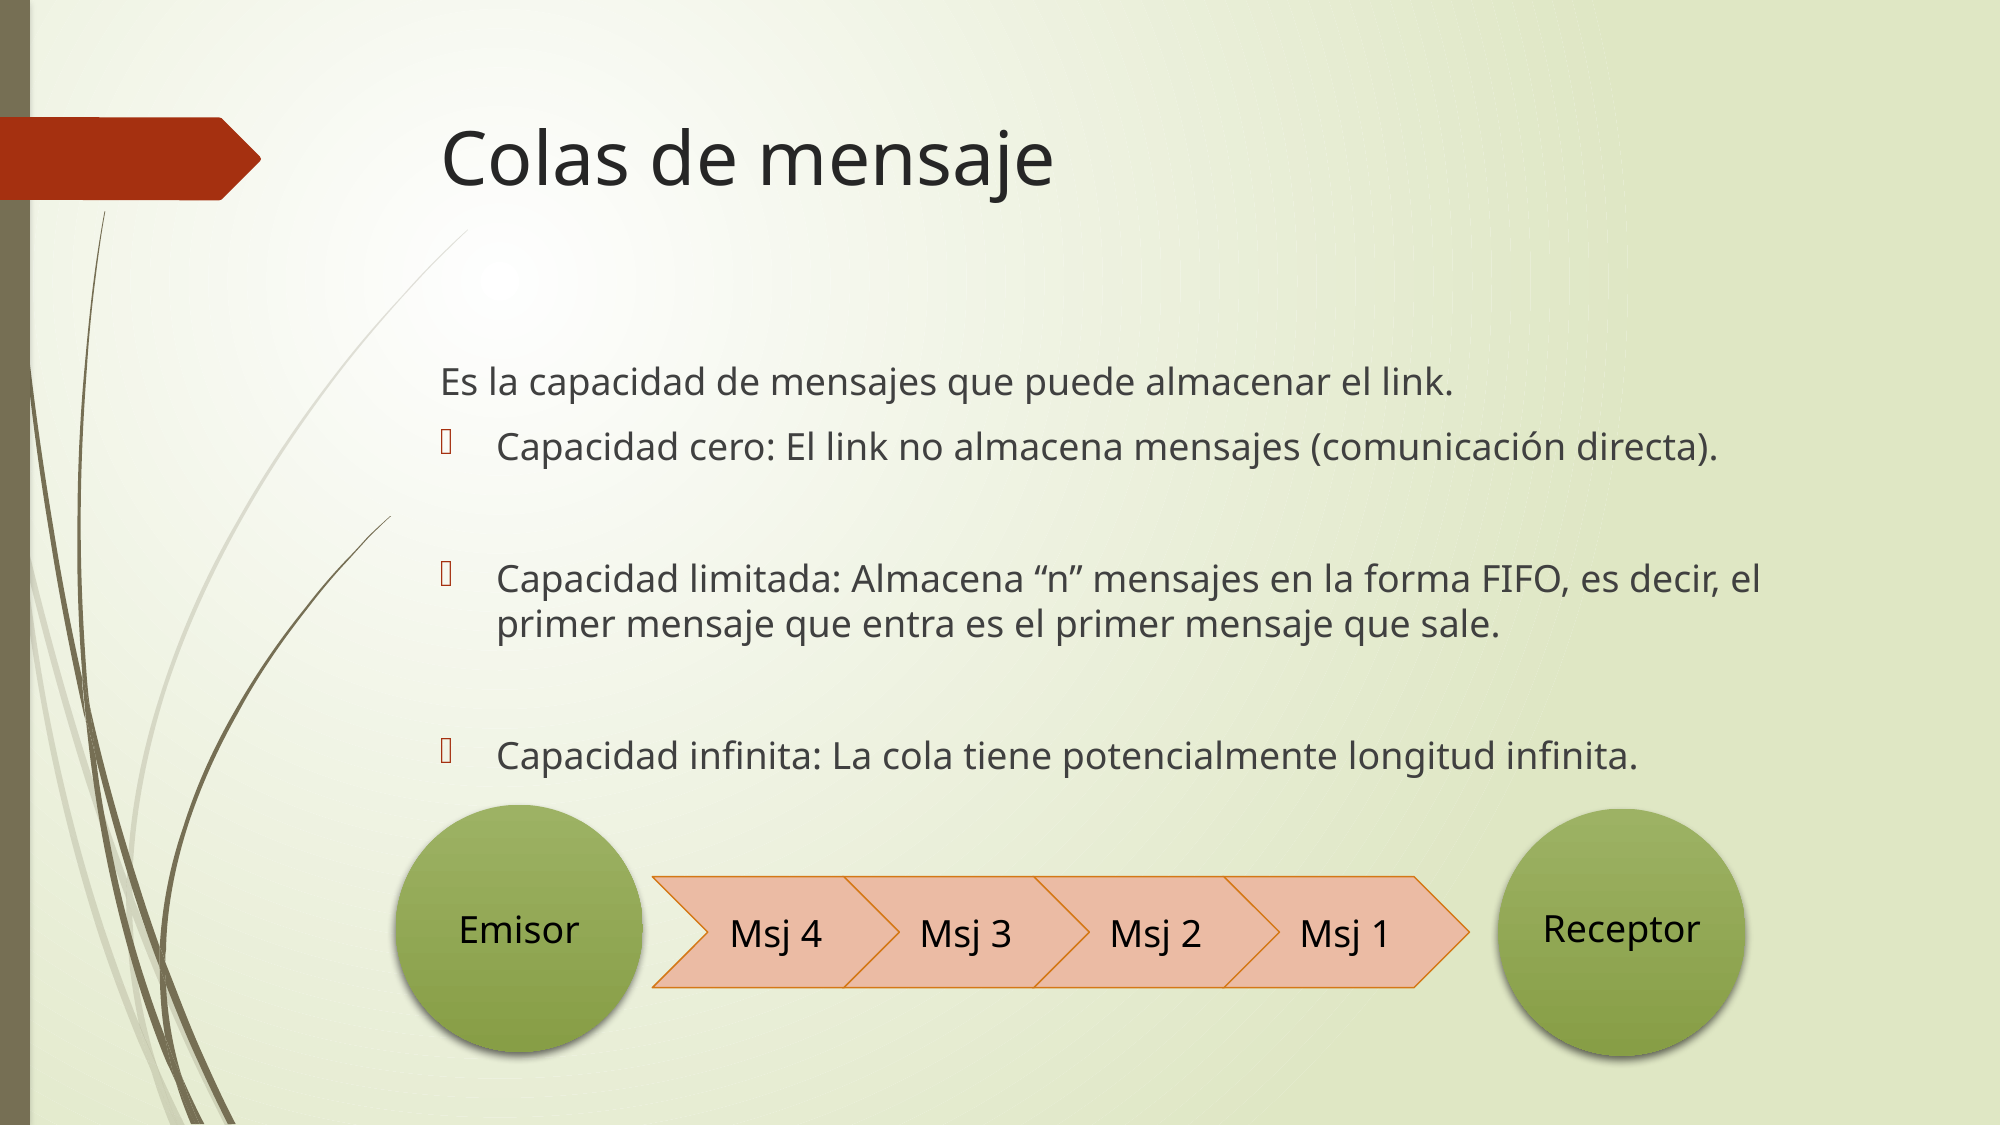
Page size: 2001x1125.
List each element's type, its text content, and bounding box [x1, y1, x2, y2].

title Colas de mensaje [425, 102, 1888, 313]
text_box Emisor [395, 804, 643, 1052]
list Es la capacidad de mensajes que puede almacenar el link. Capacidad cero: El link no almacena mensajes (comunicación directa). Capacidad limitada: Almacena “n” mensajes en la forma FIFO, es decir, el primer mensaje que entra es el primer mensaje que sale. Capacidad infinita: La cola tiene potencialmente longitud infinita. [424, 350, 1888, 970]
text_box [1498, 808, 1746, 1056]
text_box Msj 3 [845, 875, 1090, 989]
text_box Receptor [1527, 897, 1717, 958]
text_box Msj 2 [1035, 875, 1281, 989]
text_box Msj 1 [1225, 875, 1471, 989]
text_box Msj 4 [651, 875, 900, 989]
